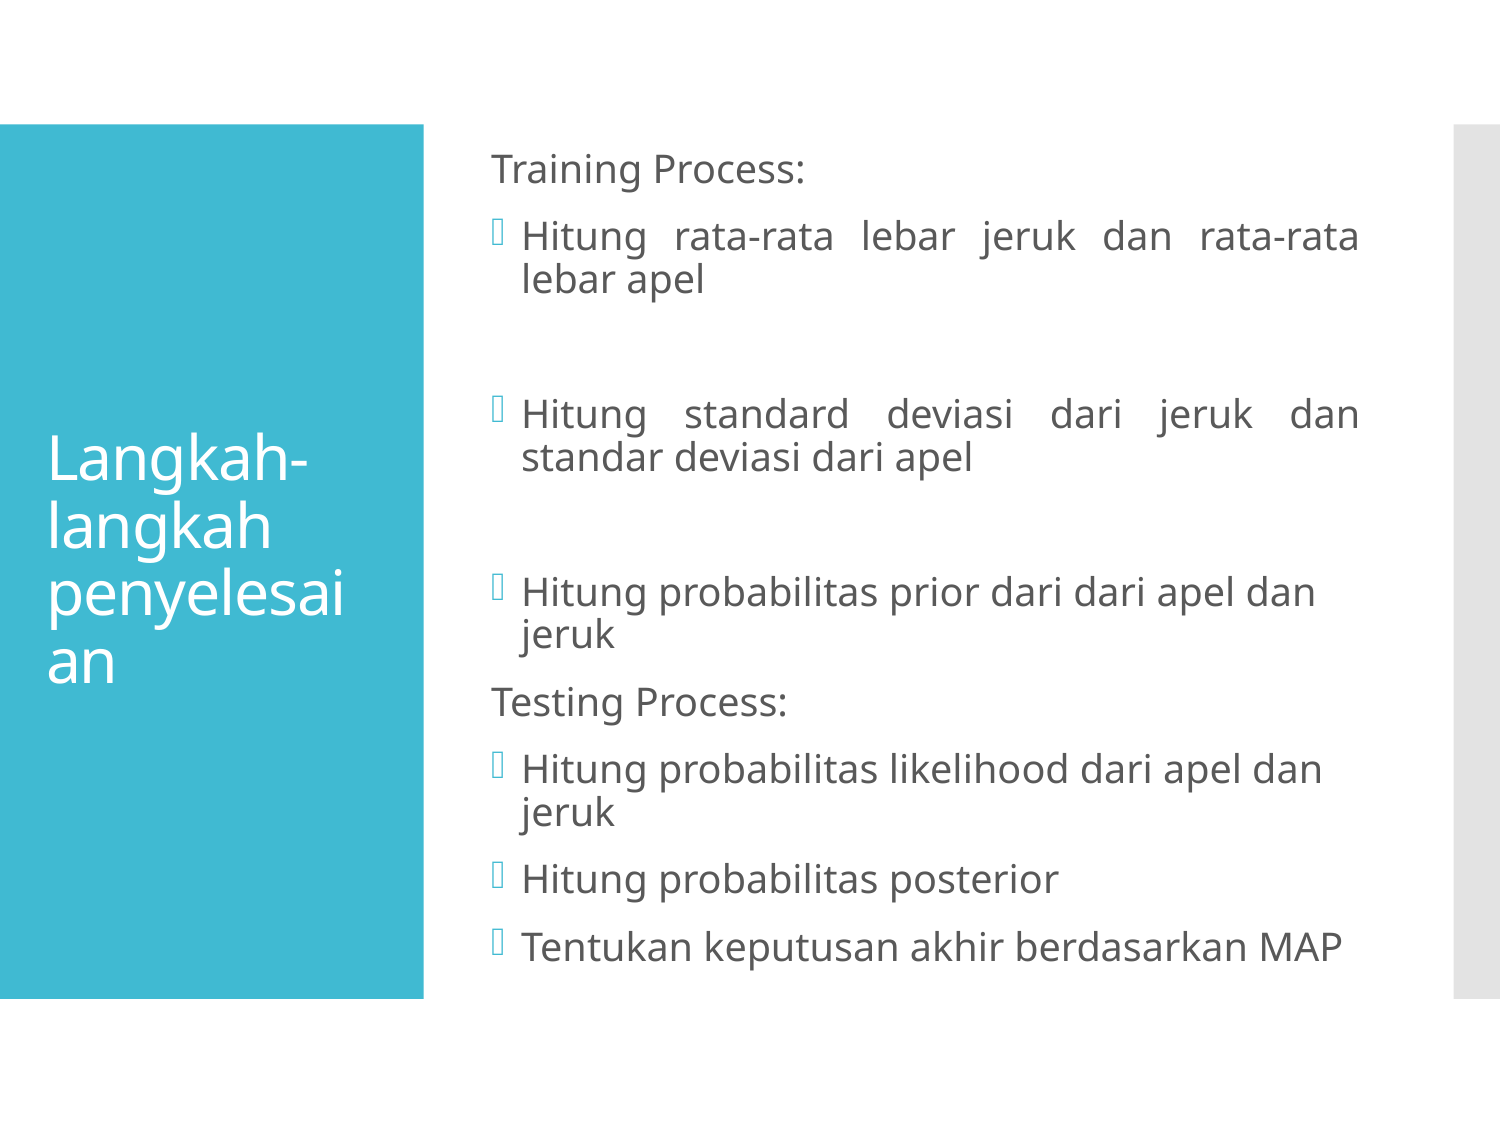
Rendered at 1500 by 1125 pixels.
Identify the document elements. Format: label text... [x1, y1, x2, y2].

title Langkah-langkah penyelesaian [31, 184, 394, 940]
